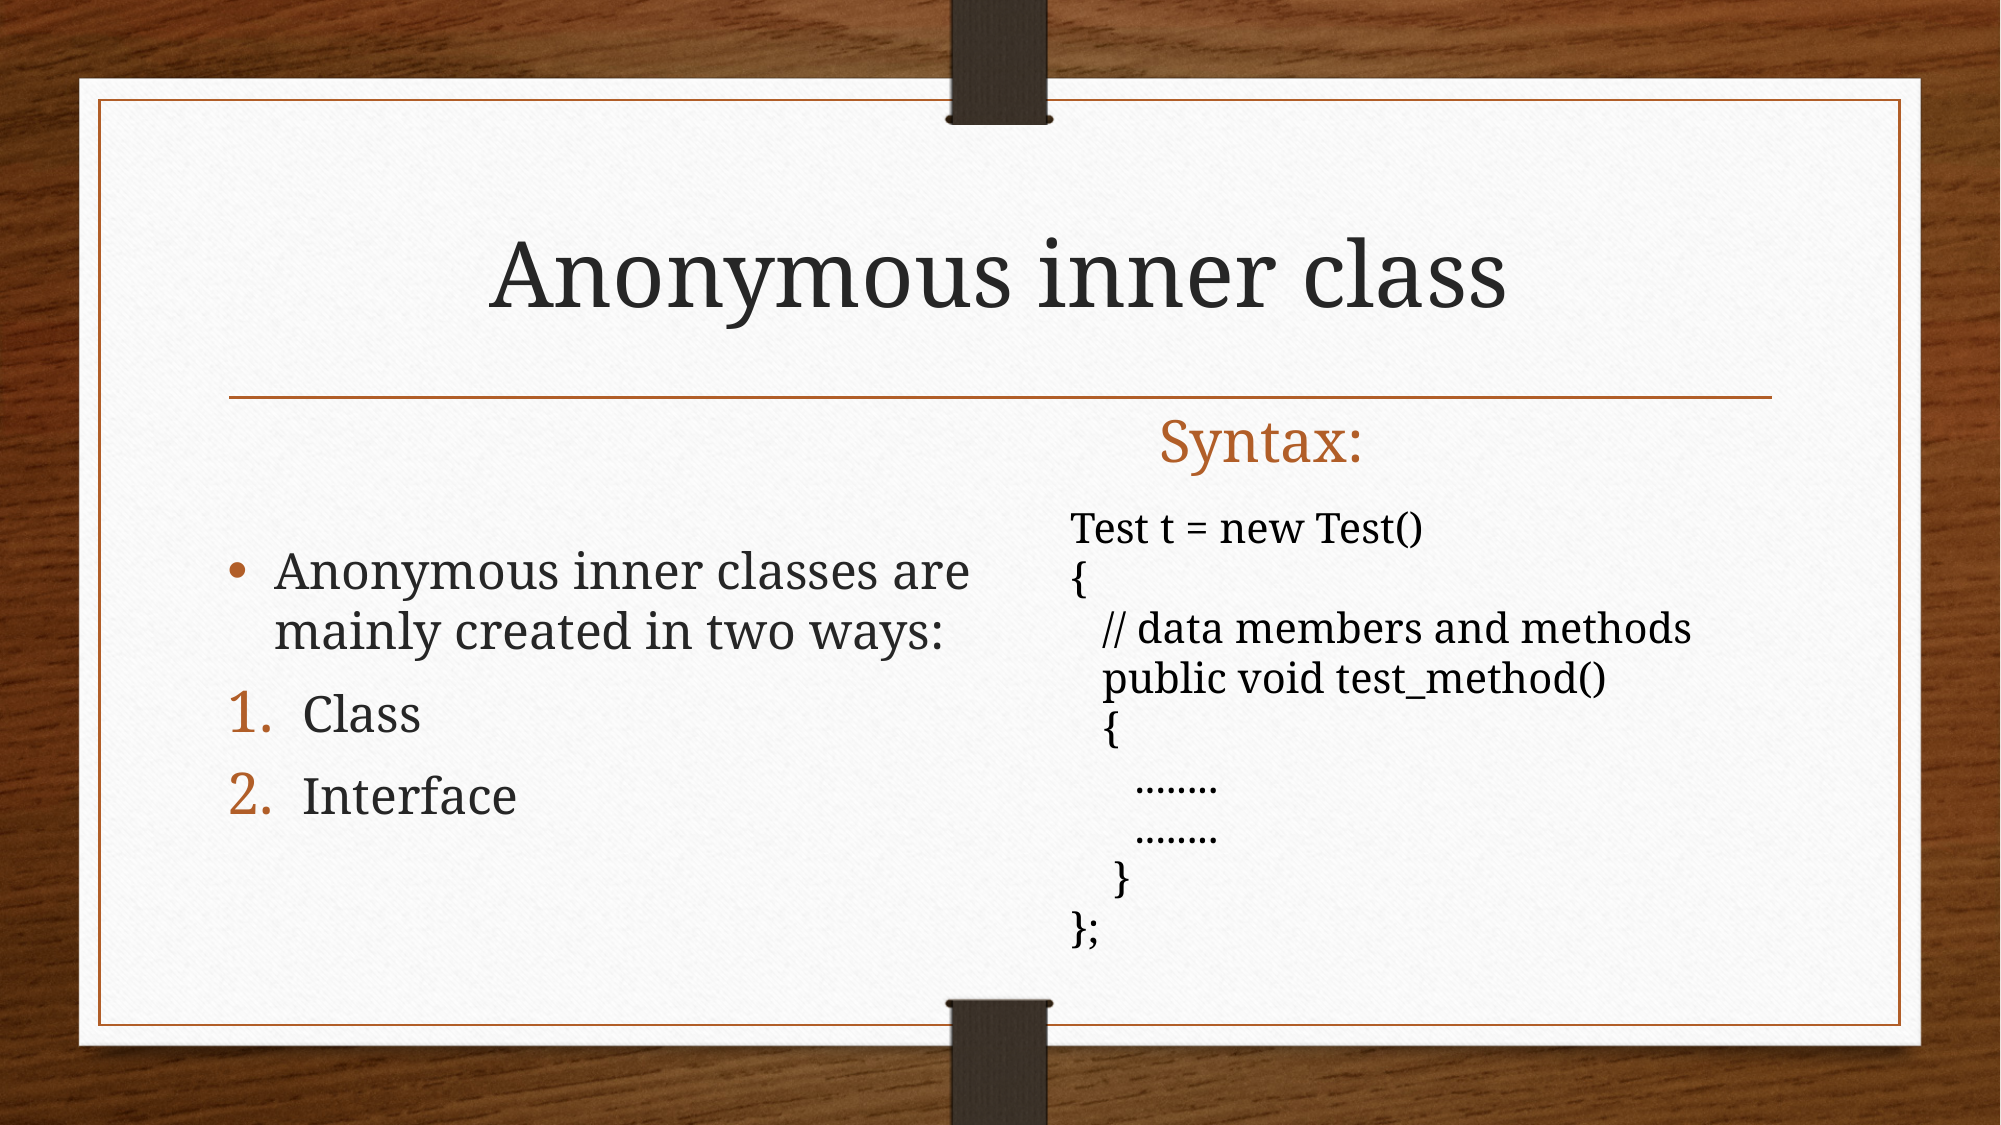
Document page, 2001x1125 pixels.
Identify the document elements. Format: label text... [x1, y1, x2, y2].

text_box Test t = new Test() { // data members and methods public void test_method() { ........ ........ } }; [1055, 494, 2000, 960]
picture [101, 0, 2001, 1125]
title Anonymous inner class [212, 163, 1788, 378]
list Anonymous inner classes are mainly created in two ways: Class Interface [212, 532, 987, 964]
list Syntax: [1144, 387, 1919, 482]
picture [0, 0, 948, 1125]
